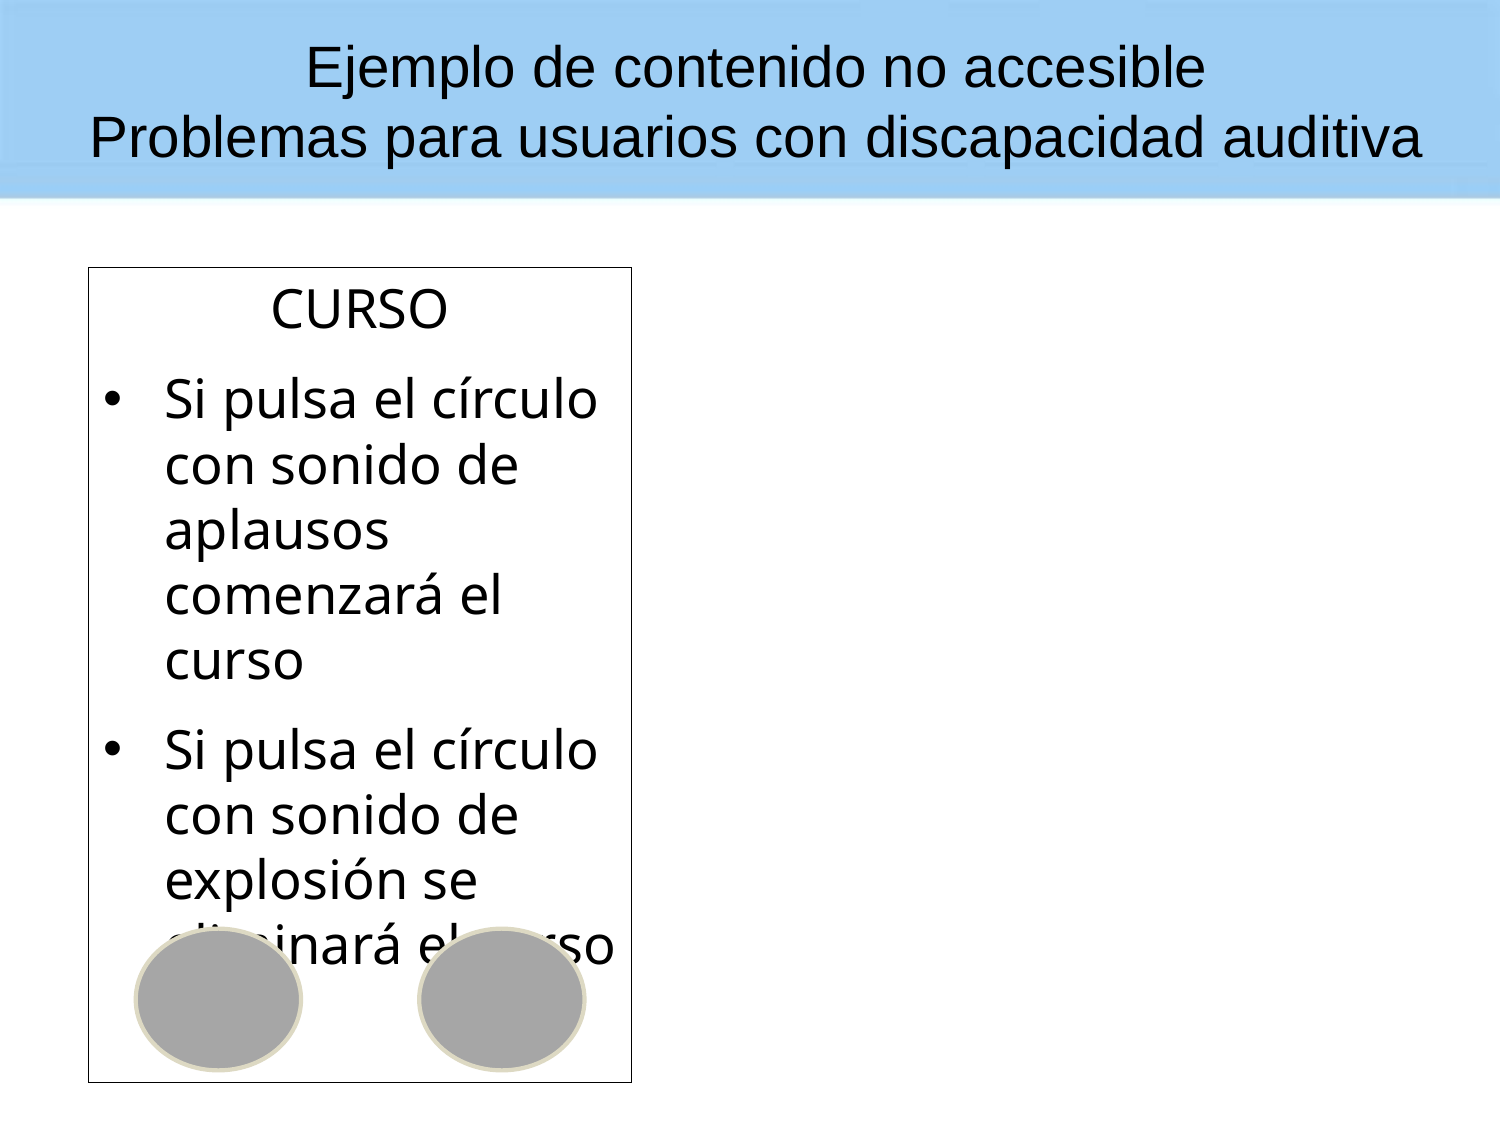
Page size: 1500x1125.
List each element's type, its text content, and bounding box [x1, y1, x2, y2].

text_box [133, 926, 304, 1073]
list CURSO Si pulsa el círculo con sonido de aplausos comenzará el curso Si pulsa el círculo con sonido de explosión se eliminará el curso [88, 267, 632, 1083]
title Ejemplo de contenido no accesible Problemas para usuarios con discapacidad auditiva [67, 0, 1447, 200]
text_box [417, 926, 587, 1073]
picture [0, 0, 1500, 1125]
